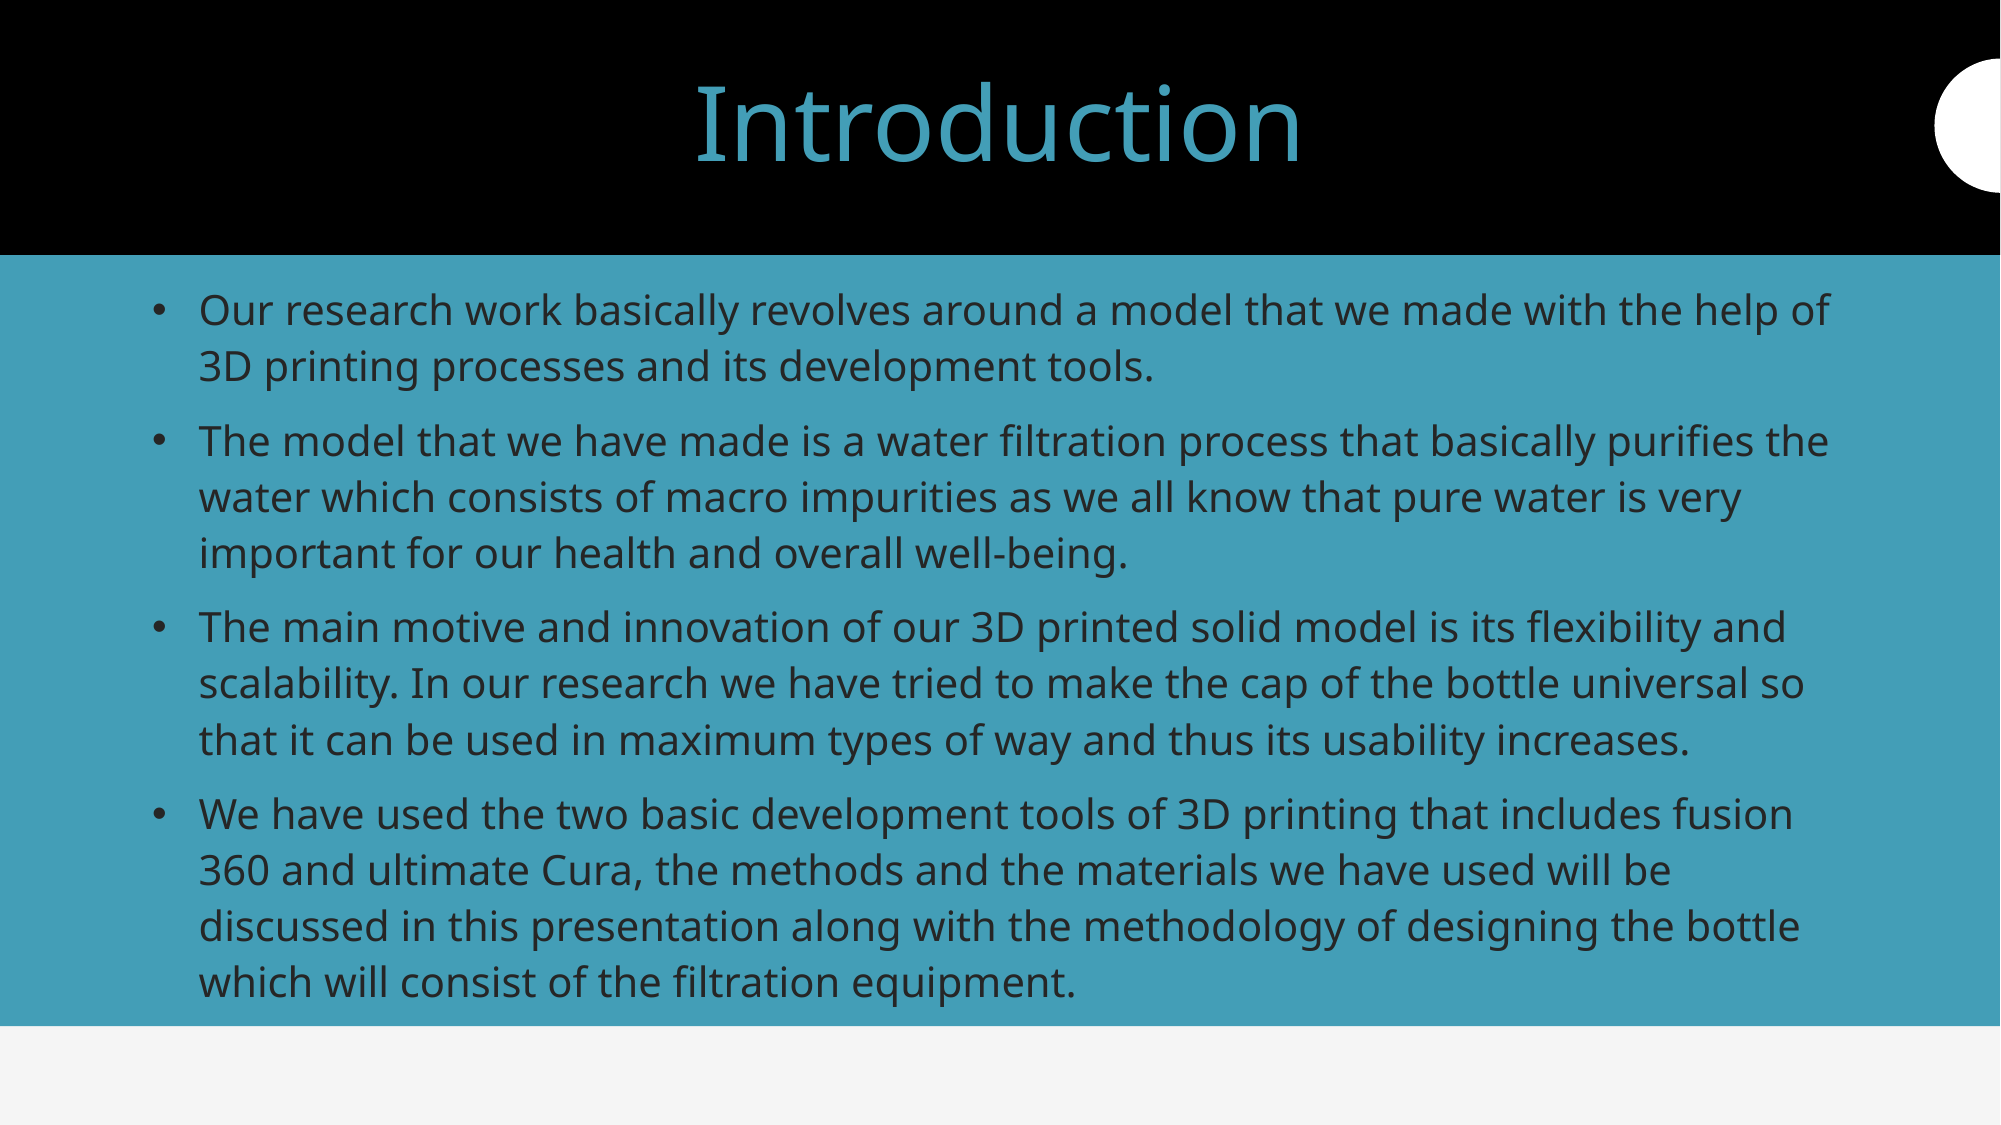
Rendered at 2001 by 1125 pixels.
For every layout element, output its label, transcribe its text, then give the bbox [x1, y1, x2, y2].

title Introduction [125, 46, 1877, 211]
list Our research work basically revolves around a model that we made with the help of 3D printing processes and its development tools. The model that we have made is a water filtration process that basically purifies the water which consists of macro impurities as we all know that pure water is very important for our health and overall well-being. The main motive and innovation of our 3D printed solid model is its flexibility and scalability. In our research we have tried to make the cap of the bottle universal so that it can be used in maximum types of way and thus its usability increases. We have used the two basic development tools of 3D printing that includes fusion 360 and ultimate Cura, the methods and the materials we have used will be discussed in this presentation along with the methodology of designing the bottle which will consist of the filtration equipment. [137, 210, 1863, 1125]
